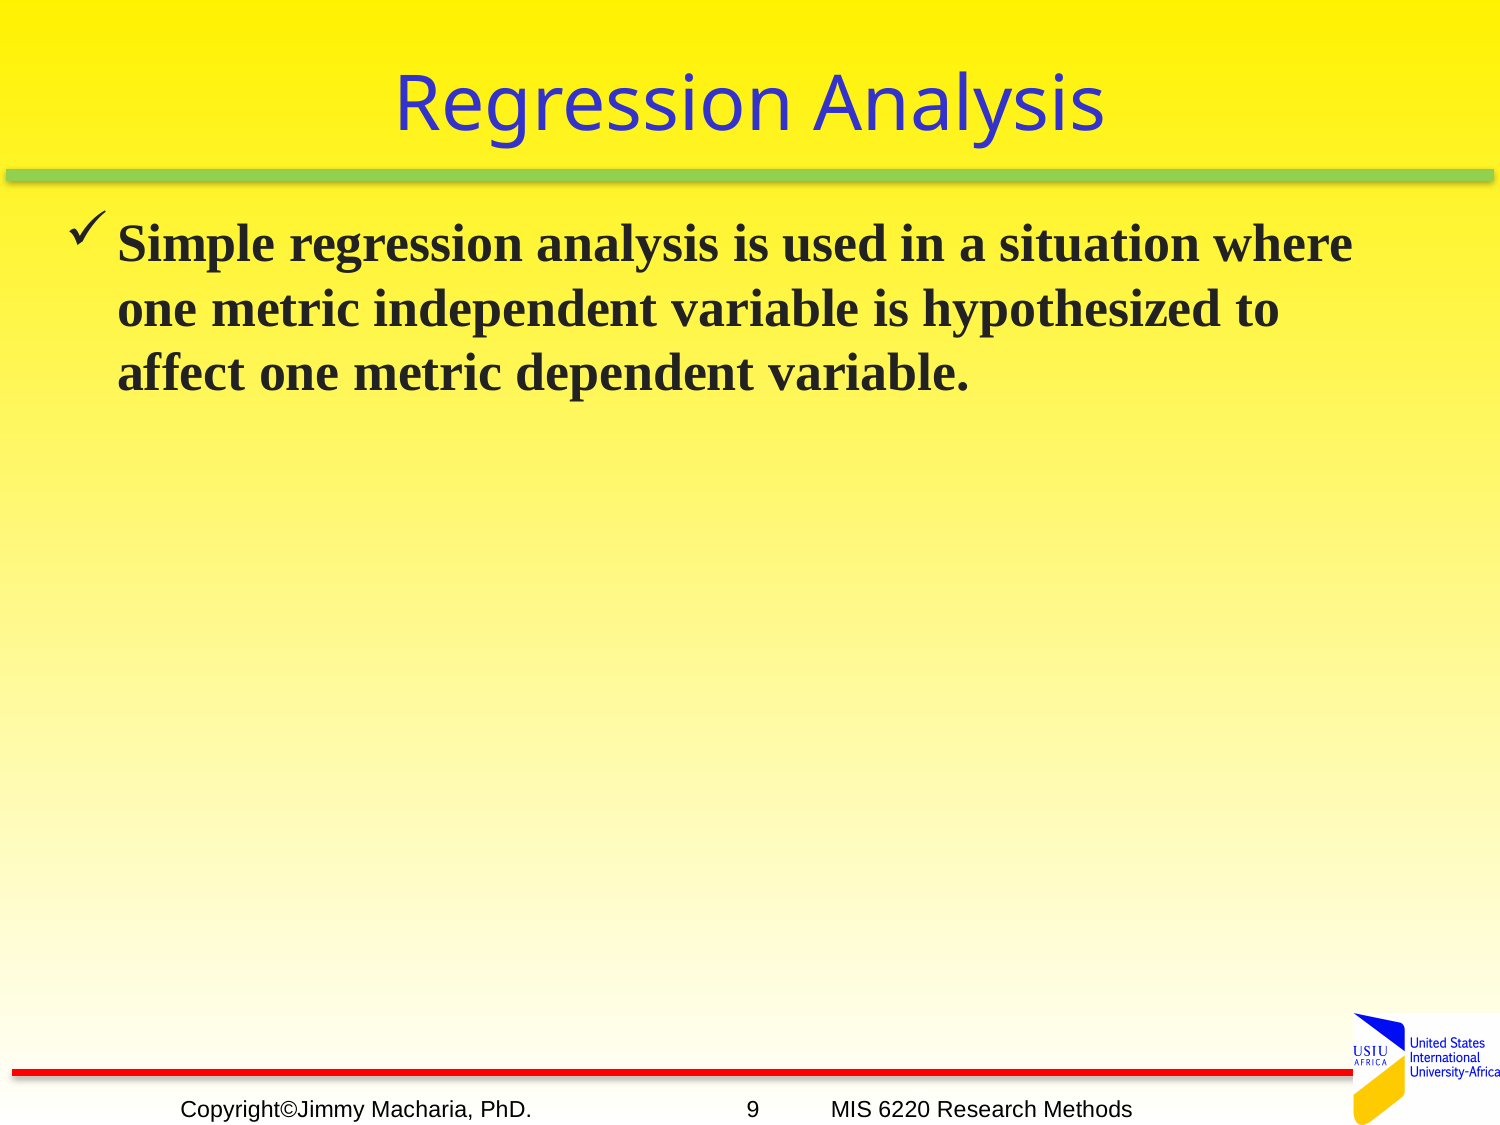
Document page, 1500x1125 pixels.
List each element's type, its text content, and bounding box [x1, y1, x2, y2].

list Simple regression analysis is used in a situation where one metric independent variable is hypothesized to affect one metric dependent variable. [50, 200, 1438, 1050]
picture [1353, 1013, 1500, 1125]
title Regression Analysis [12, 24, 1488, 175]
